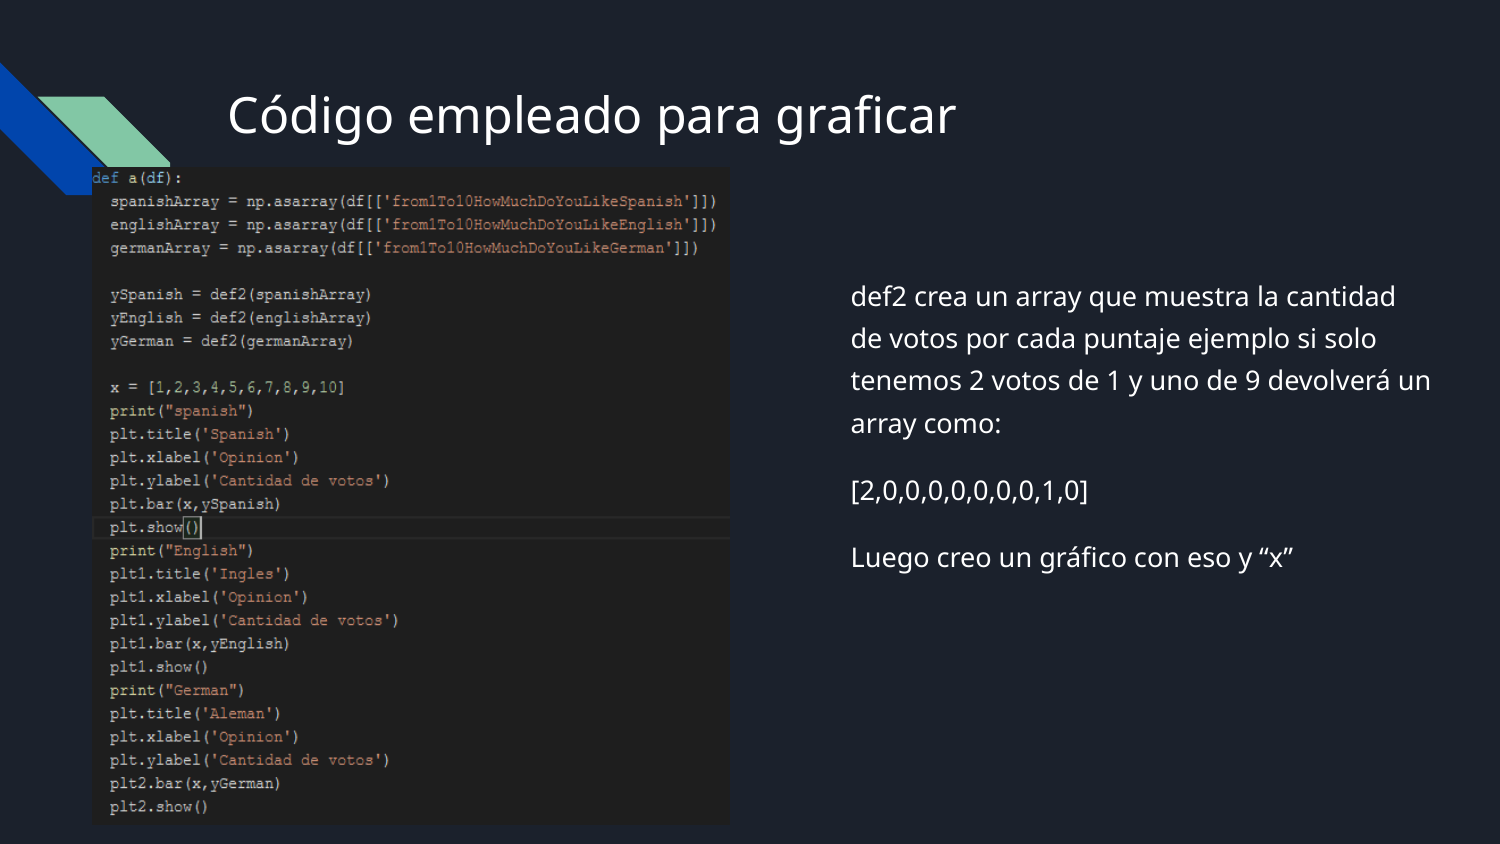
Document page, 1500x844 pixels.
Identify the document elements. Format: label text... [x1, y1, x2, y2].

picture [91, 167, 730, 825]
title Código empleado para graficar [212, 64, 1368, 215]
list def2 crea un array que muestra la cantidad de votos por cada puntaje ejemplo si solo tenemos 2 votos de 1 y uno de 9 devolverá un array como: [2,0,0,0,0,0,0,0,1,0] Luego creo un gráfico con eso y “x” [835, 257, 1449, 735]
